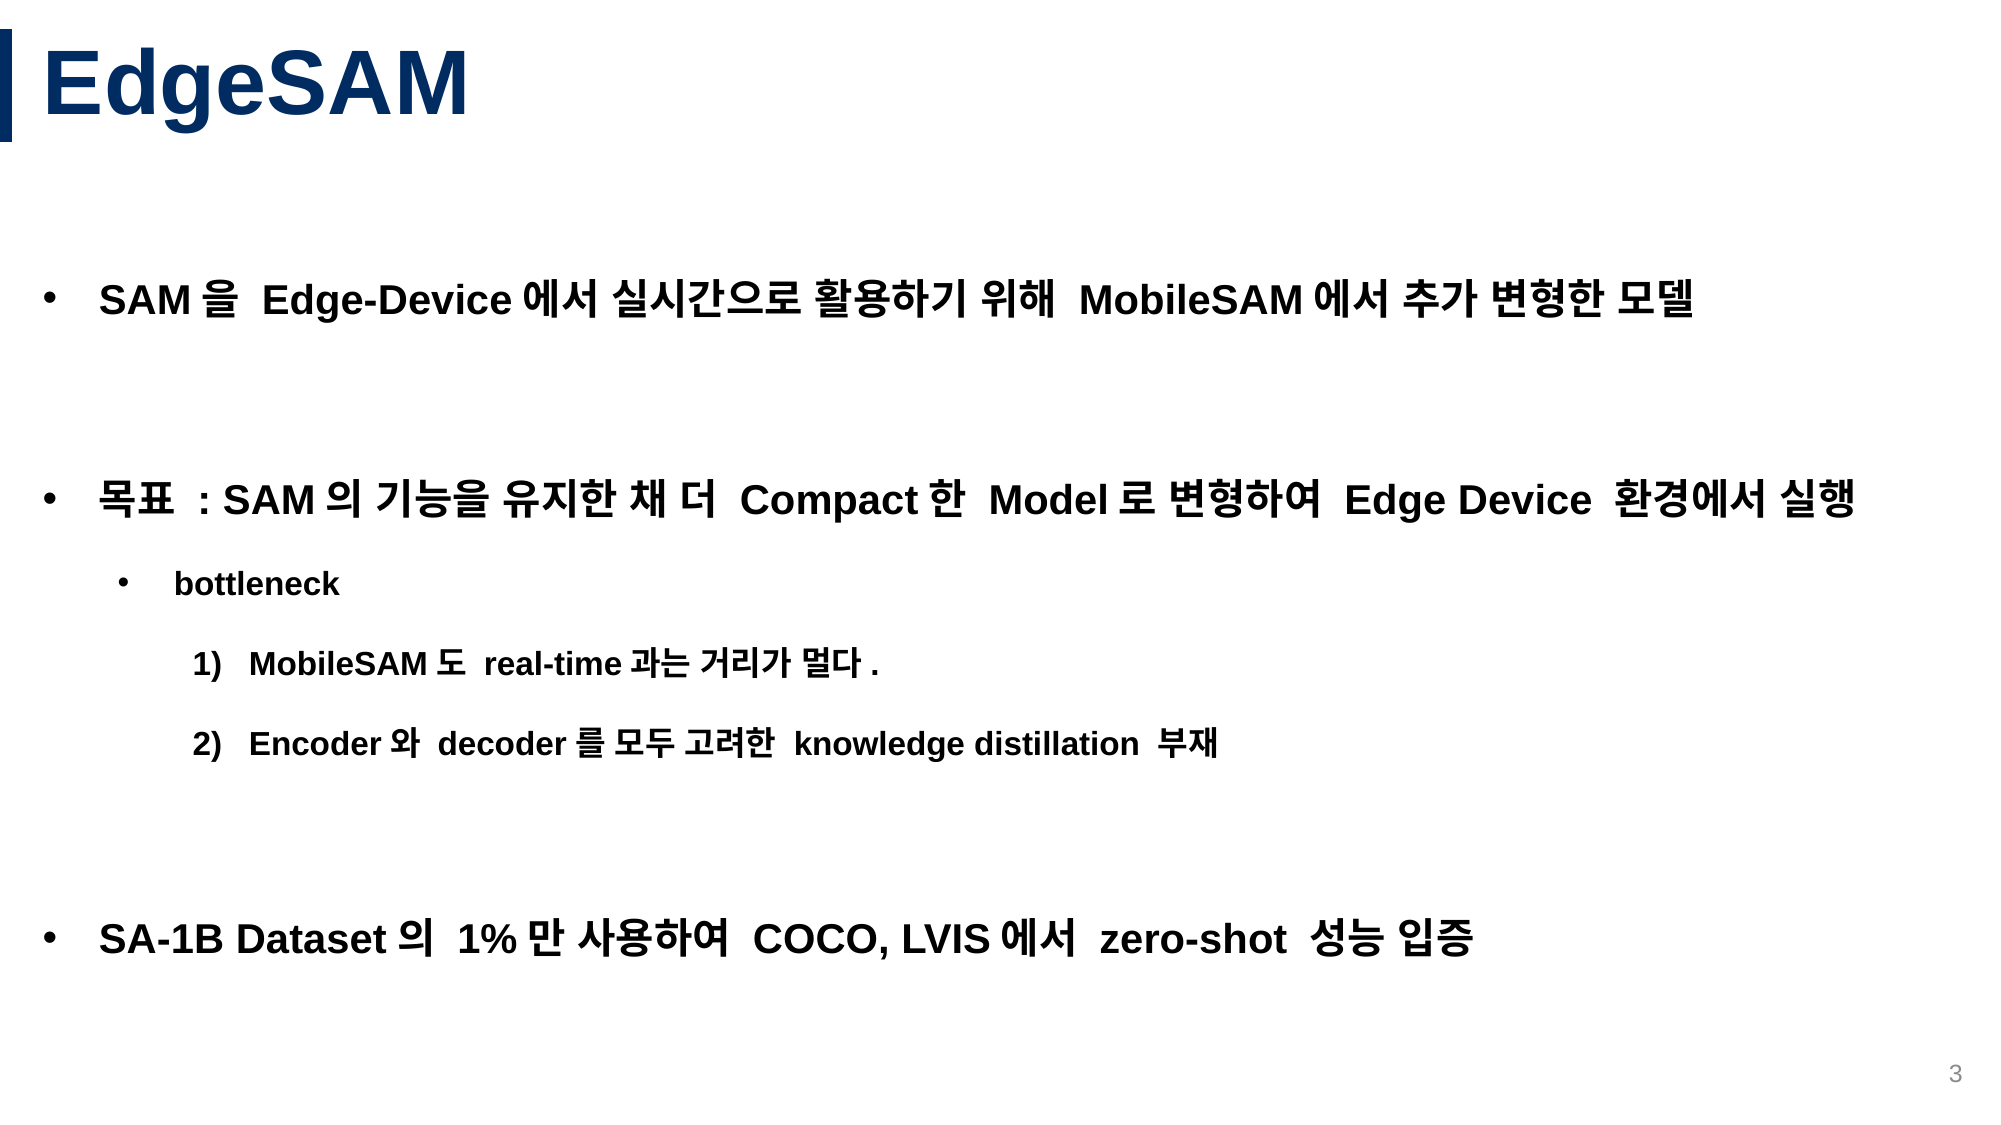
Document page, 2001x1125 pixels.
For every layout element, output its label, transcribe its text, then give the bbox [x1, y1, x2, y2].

title EdgeSAM [27, 28, 2000, 142]
text_box SAM을 Edge-Device에서 실시간으로 활용하기 위해 MobileSAM에서 추가 변형한 모델 목표 : SAM의 기능을 유지한 채 더 Compact한 Model로 변형하여 Edge Device 환경에서 실행 bottleneck MobileSAM도 real-time과는 거리가 멀다. Encoder와 decoder를 모두 고려한 knowledge distillation 부재 SA-1B Dataset의 1%만 사용하여 COCO, LVIS에서 zero-shot 성능 입증 [27, 215, 2000, 970]
slide_number 3 [1527, 1042, 1978, 1103]
